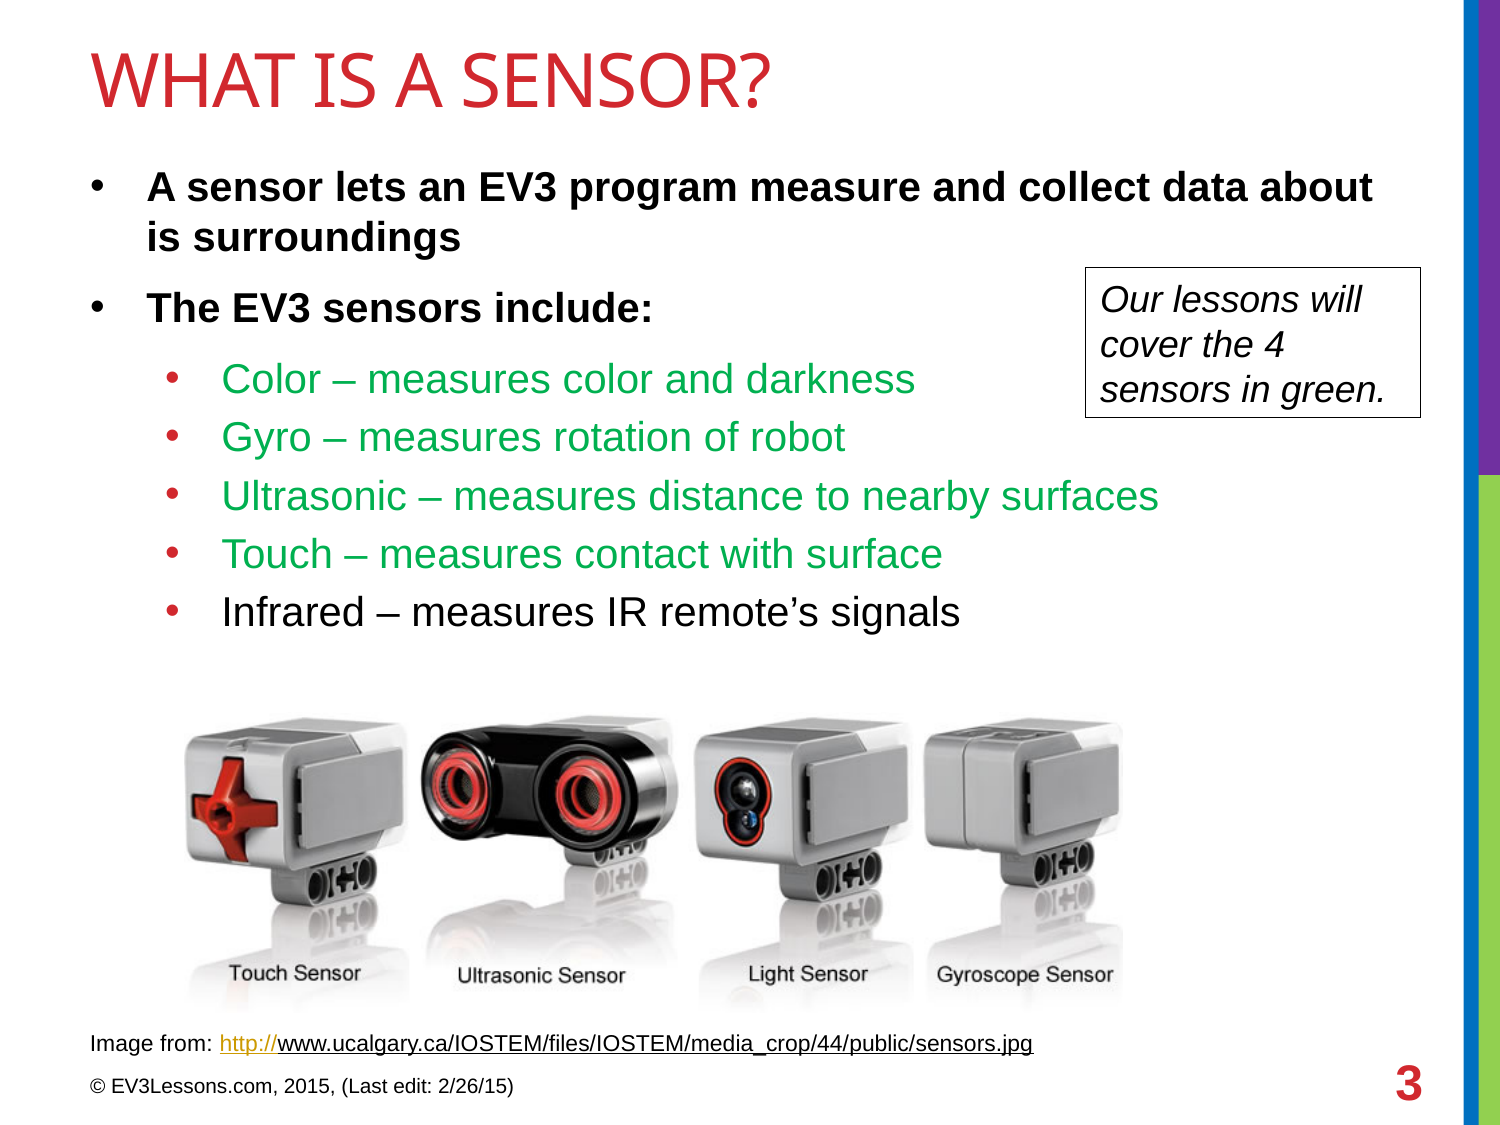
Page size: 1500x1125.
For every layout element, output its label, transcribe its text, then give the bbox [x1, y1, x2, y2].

list A sensor lets an EV3 program measure and collect data about is surroundings The EV3 sensors include: Color – measures color and darkness Gyro – measures rotation of robot Ultrasonic – measures distance to nearby surfaces Touch – measures contact with surface Infrared – measures IR remote’s signals [75, 152, 1428, 1005]
text_box Our lessons will cover the 4 sensors in green. [1085, 267, 1421, 418]
footer © EV3Lessons.com, 2015, (Last edit: 2/26/15) [75, 1065, 638, 1112]
title What is a sensor? [75, 25, 1428, 152]
slide_number 3 [1380, 1050, 1475, 1111]
picture [184, 712, 1123, 1014]
text_box Image from: http://www.ucalgary.ca/IOSTEM/files/IOSTEM/media_crop/44/public/sensors.jpg [75, 1021, 1284, 1064]
